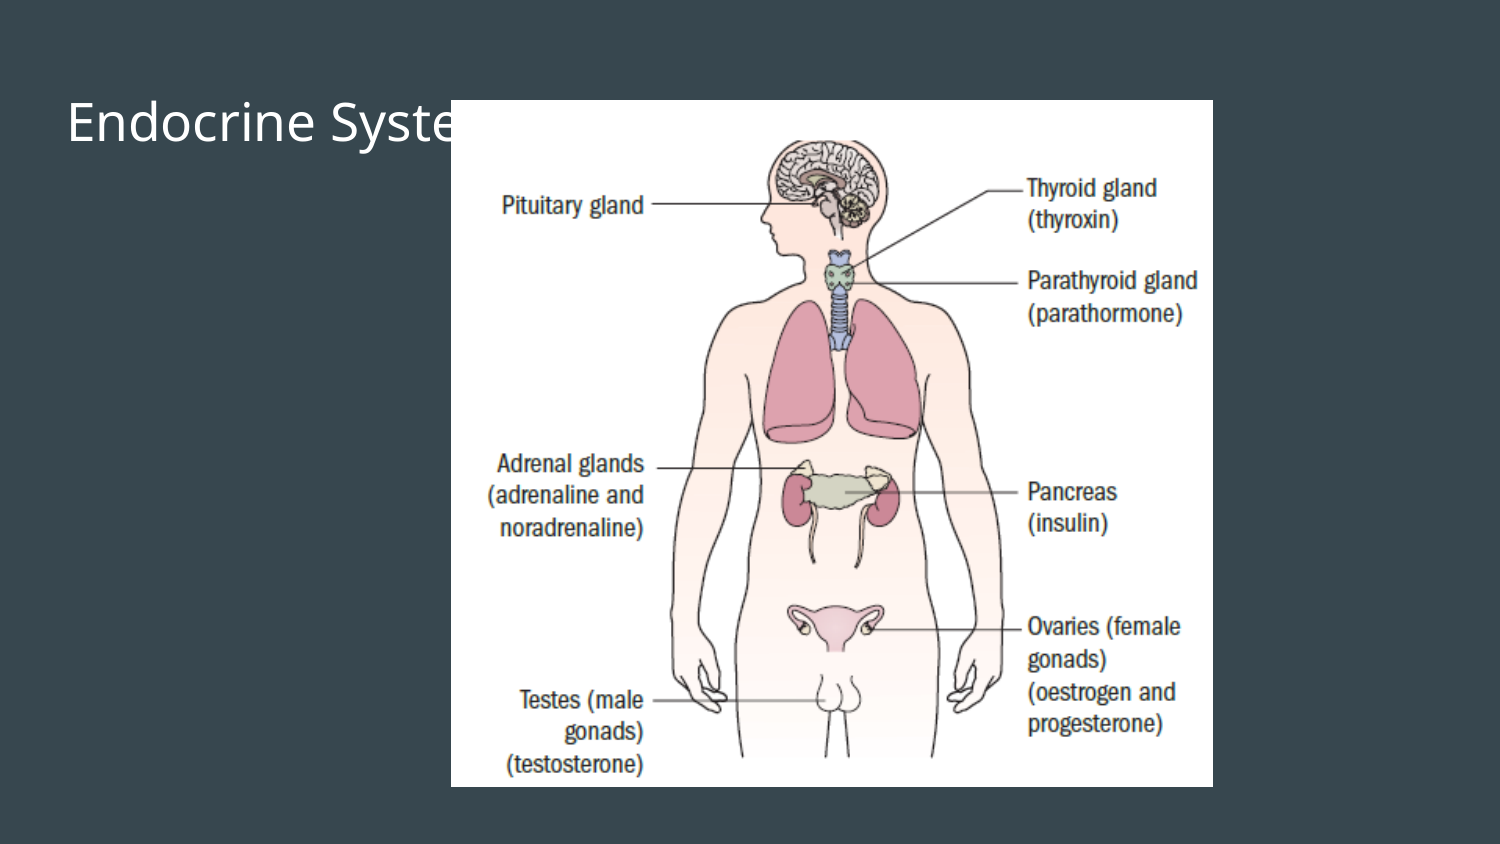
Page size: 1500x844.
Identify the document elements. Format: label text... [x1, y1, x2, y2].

picture [451, 100, 1213, 787]
title Endocrine System [51, 72, 1449, 167]
